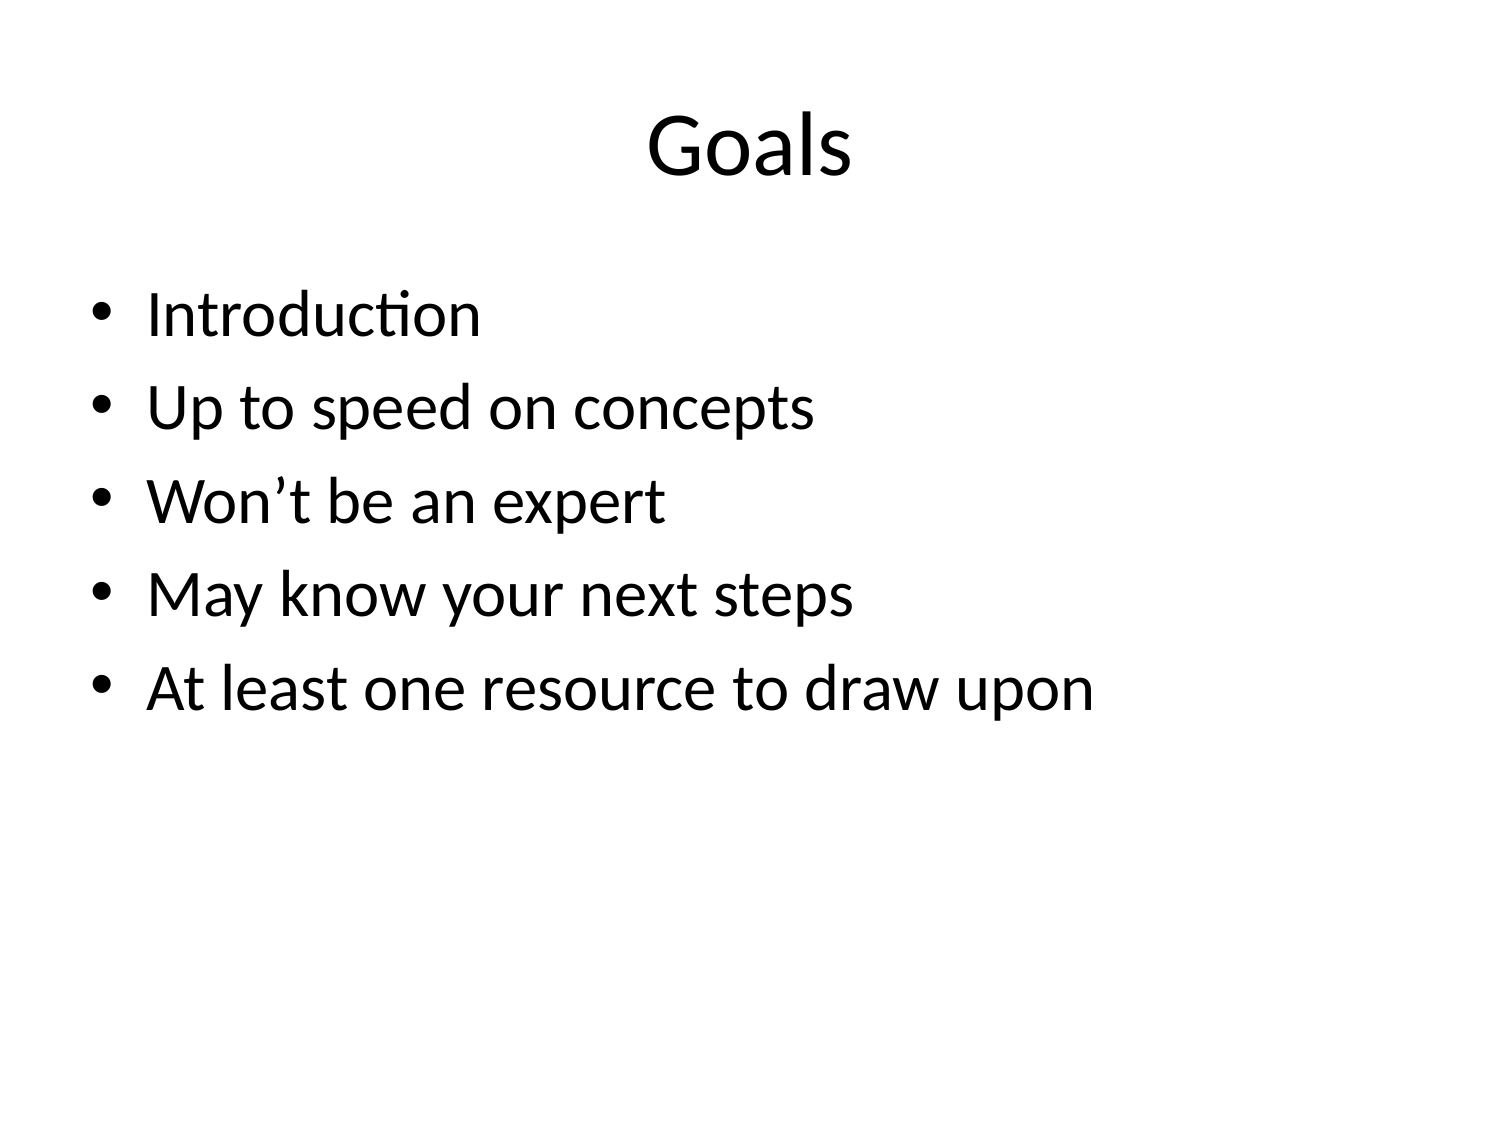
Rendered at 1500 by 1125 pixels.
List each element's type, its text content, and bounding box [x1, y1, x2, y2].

list Introduction Up to speed on concepts Won’t be an expert May know your next steps At least one resource to draw upon [75, 262, 1425, 1005]
title Goals [75, 45, 1425, 233]
